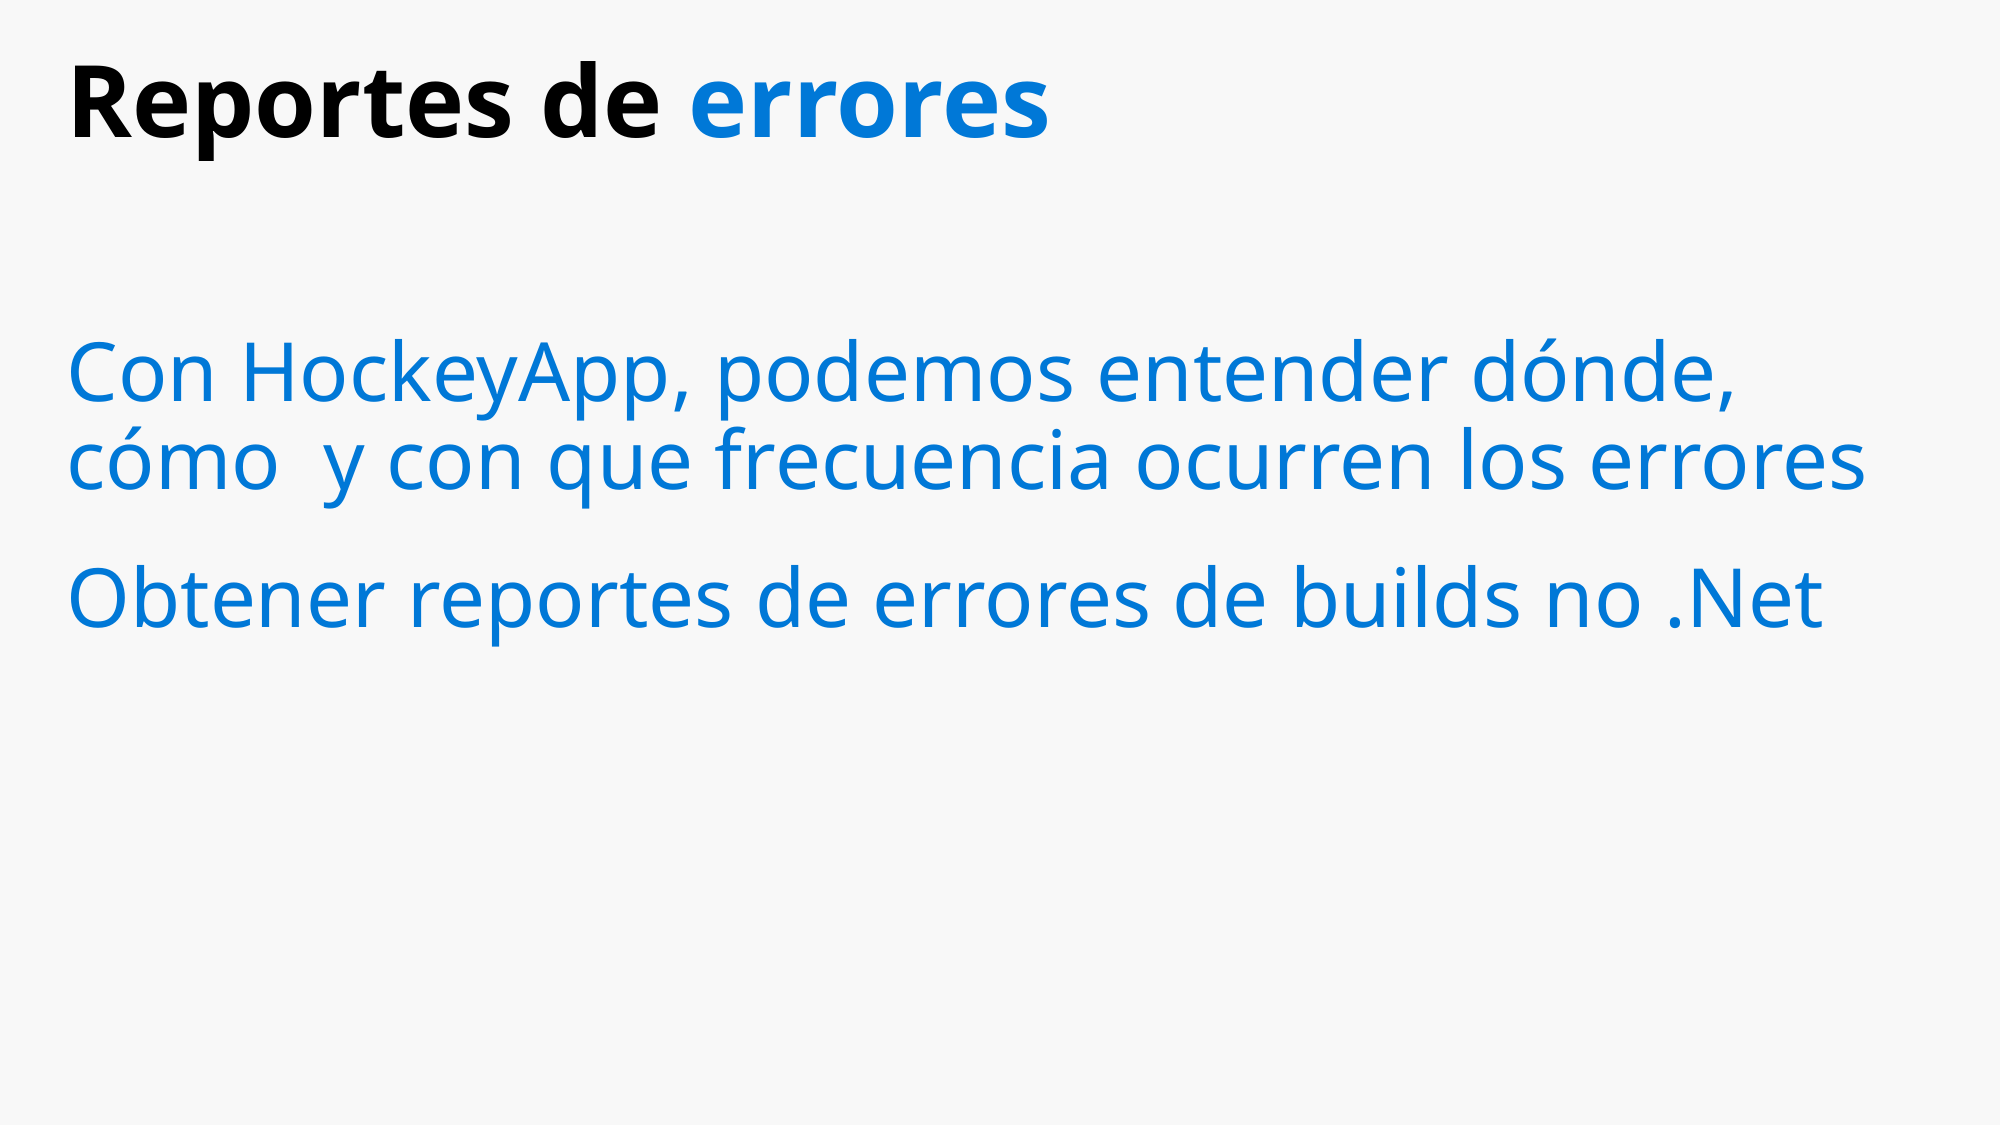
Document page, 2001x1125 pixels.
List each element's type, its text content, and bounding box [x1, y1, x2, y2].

title Reportes de errores [44, 33, 1956, 195]
list Con HockeyApp, podemos entender dónde, cómo y con que frecuencia ocurren los errores Obtener reportes de errores de builds no .Net [44, 312, 1956, 667]
